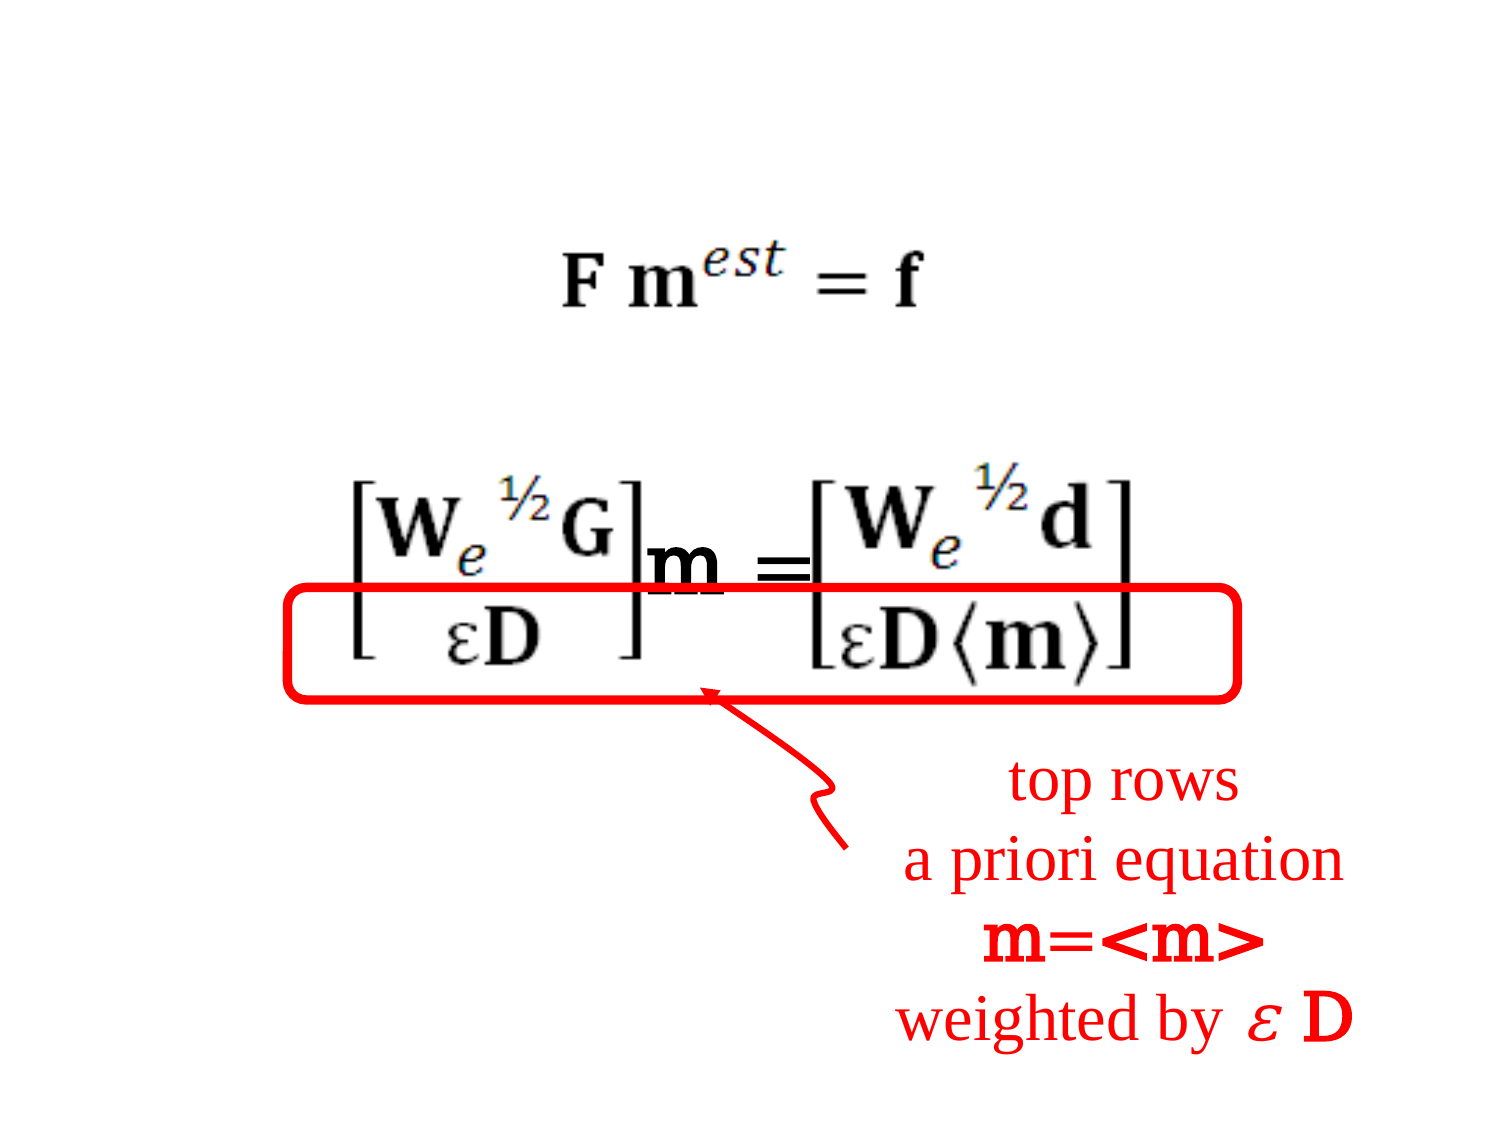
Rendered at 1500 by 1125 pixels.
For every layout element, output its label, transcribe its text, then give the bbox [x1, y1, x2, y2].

text_box [1174, 585, 1240, 703]
text_box [285, 585, 319, 703]
text_box m = [707, 478, 787, 585]
text_box [707, 688, 847, 850]
title top rows a priori equation m=<m> weighted by ε D [812, 762, 1438, 1025]
text_box [707, 585, 787, 703]
picture [499, 203, 988, 366]
picture [324, 404, 703, 738]
picture [792, 399, 1169, 752]
